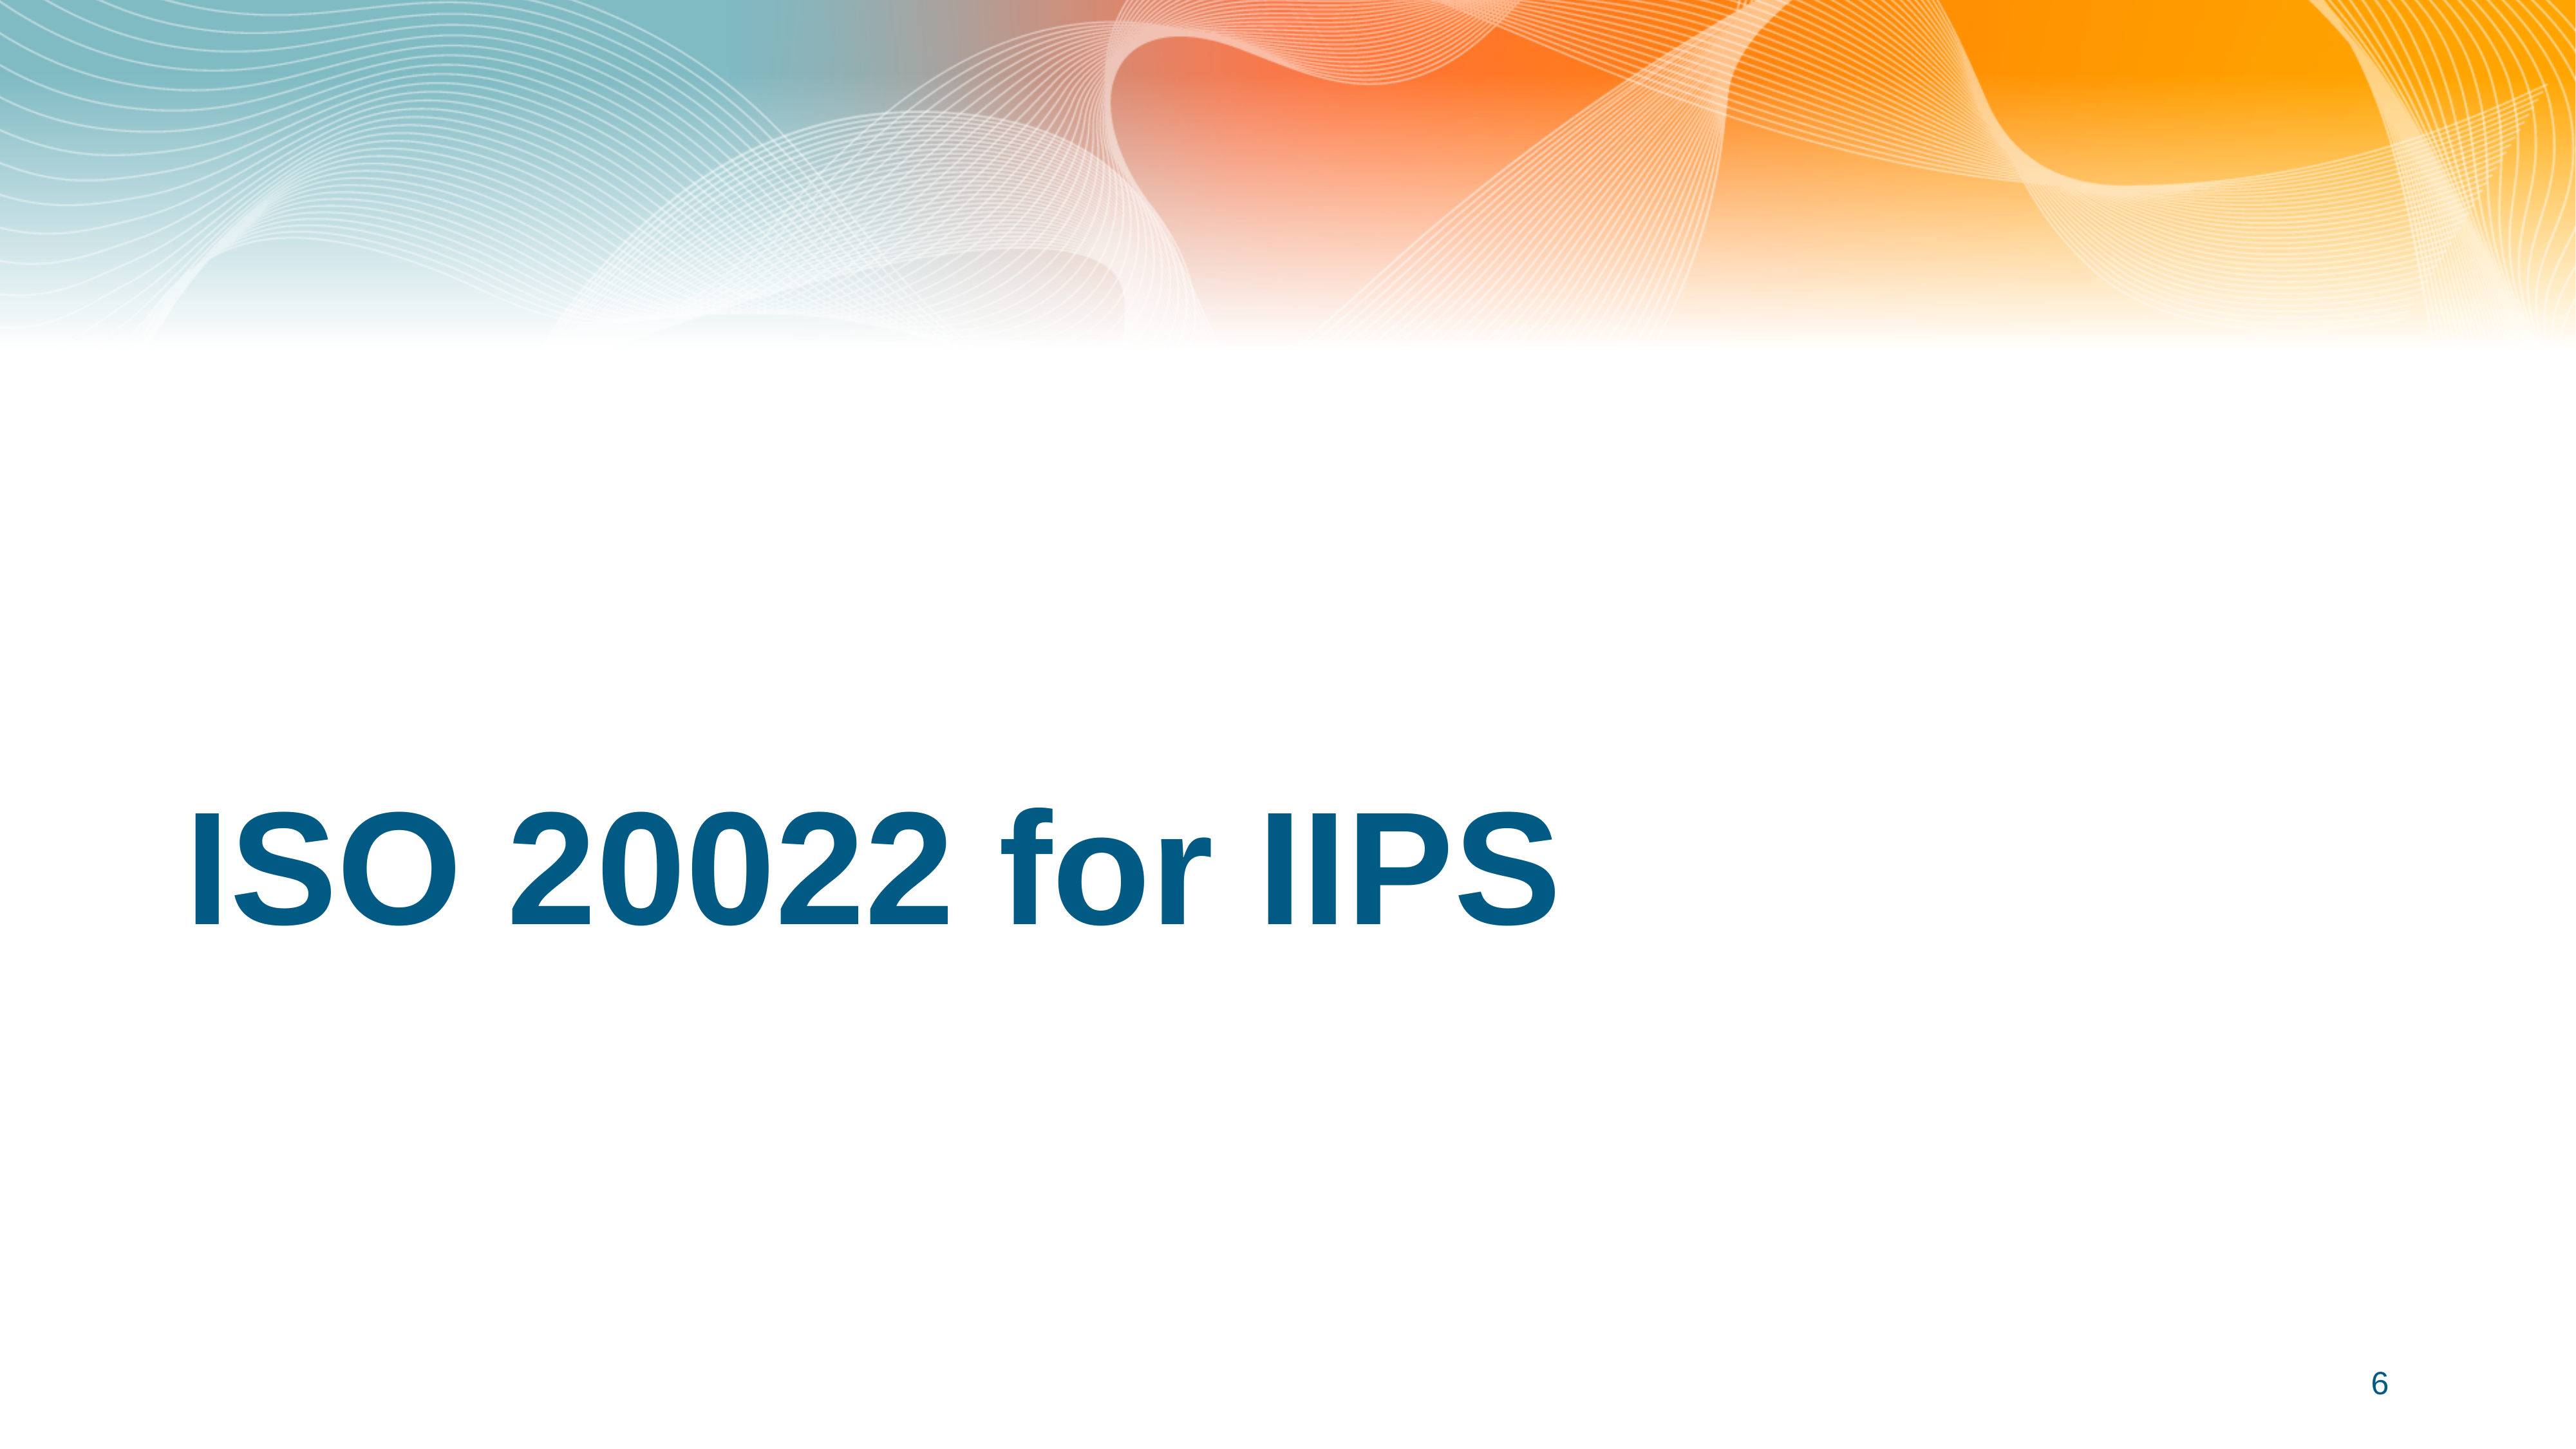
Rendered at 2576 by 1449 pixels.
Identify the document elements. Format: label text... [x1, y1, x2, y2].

slide_number 6 [1819, 1343, 2399, 1421]
title ISO 20022 for IIPS [175, 361, 2398, 964]
picture [0, 0, 2576, 1449]
